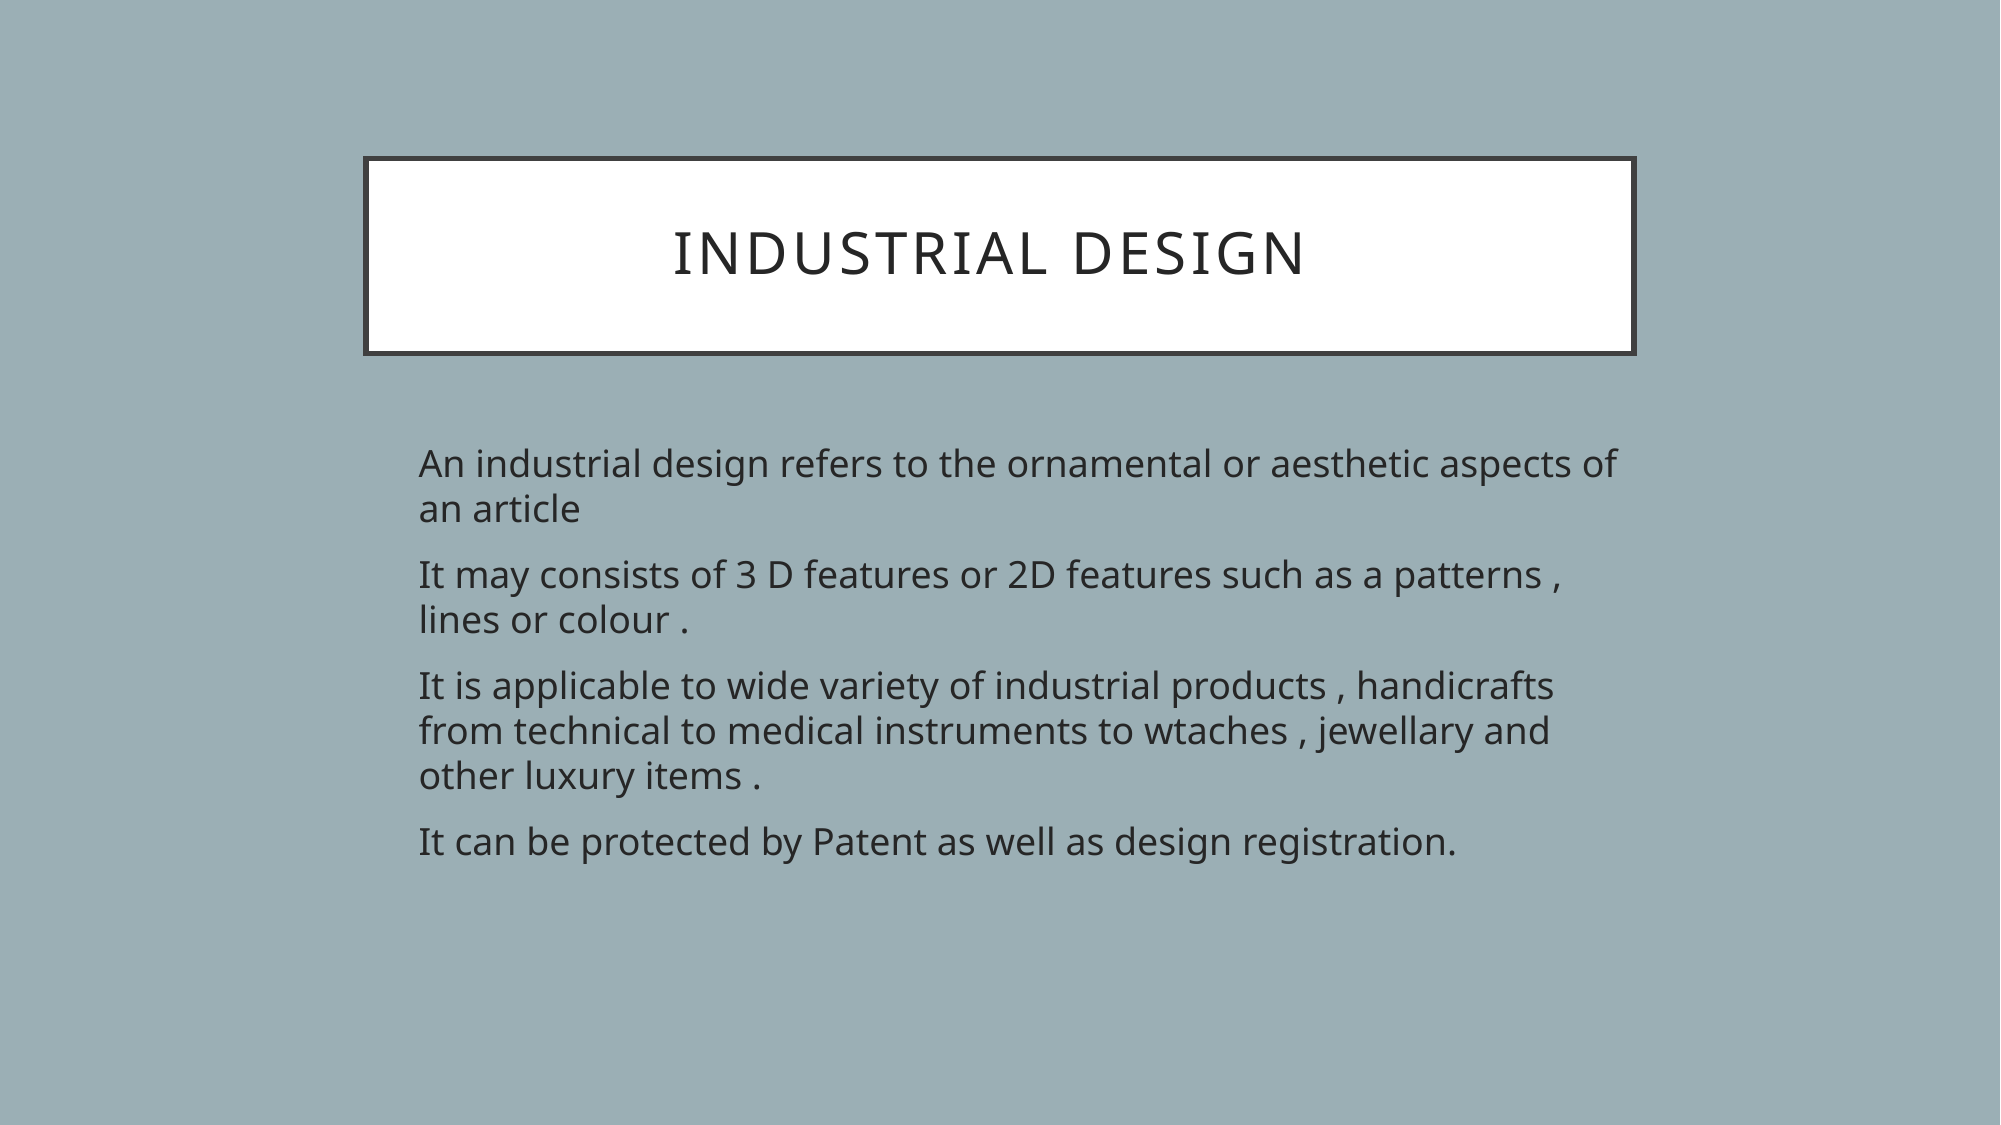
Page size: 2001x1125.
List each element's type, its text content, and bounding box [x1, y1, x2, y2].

title Industrial Design [363, 156, 1637, 356]
list An industrial design refers to the ornamental or aesthetic aspects of an article It may consists of 3 D features or 2D features such as a patterns , lines or colour . It is applicable to wide variety of industrial products , handicrafts from technical to medical instruments to wtaches , jewellary and other luxury items . It can be protected by Patent as well as design registration. [366, 432, 1634, 942]
